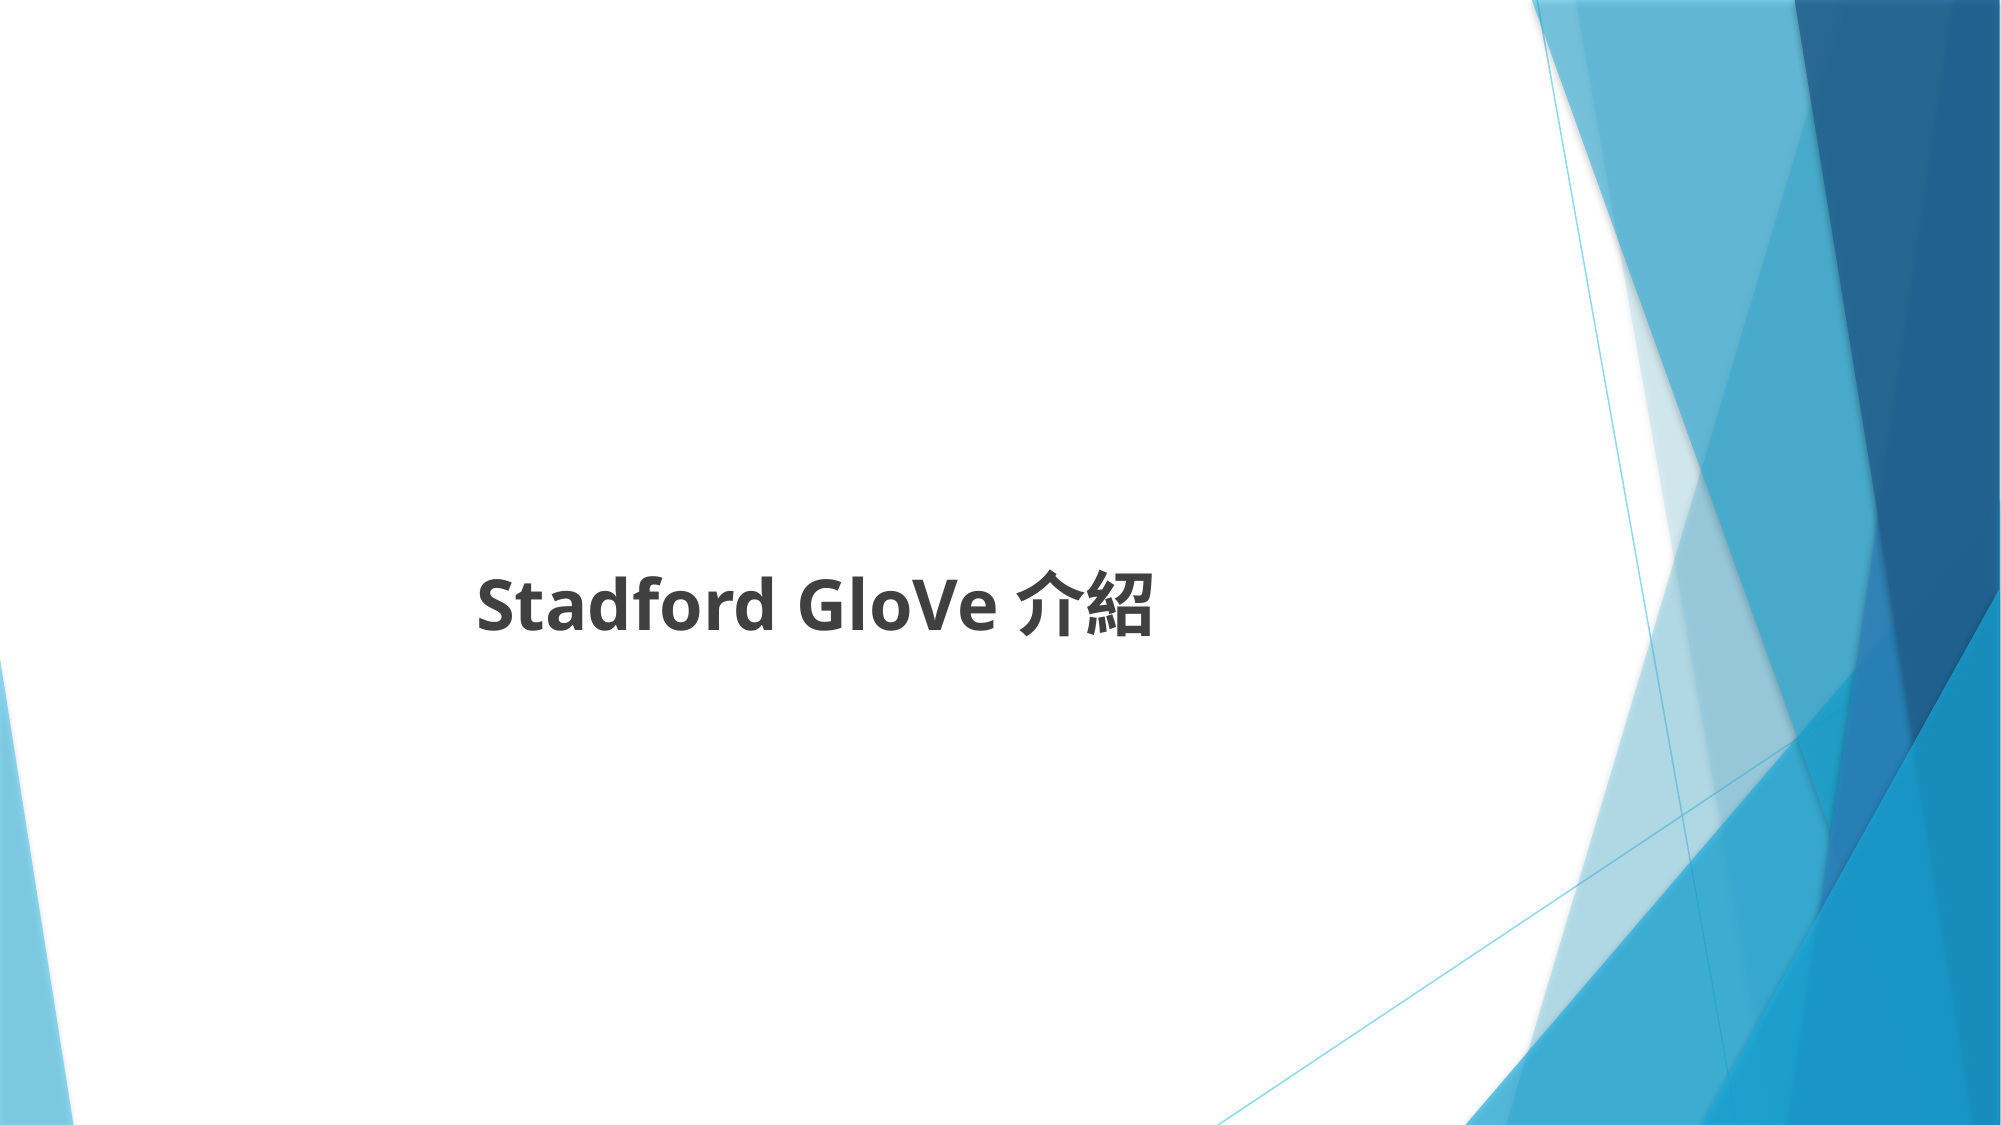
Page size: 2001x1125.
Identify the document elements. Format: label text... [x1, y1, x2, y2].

list Stadford GloVe介紹 [111, 552, 1522, 653]
